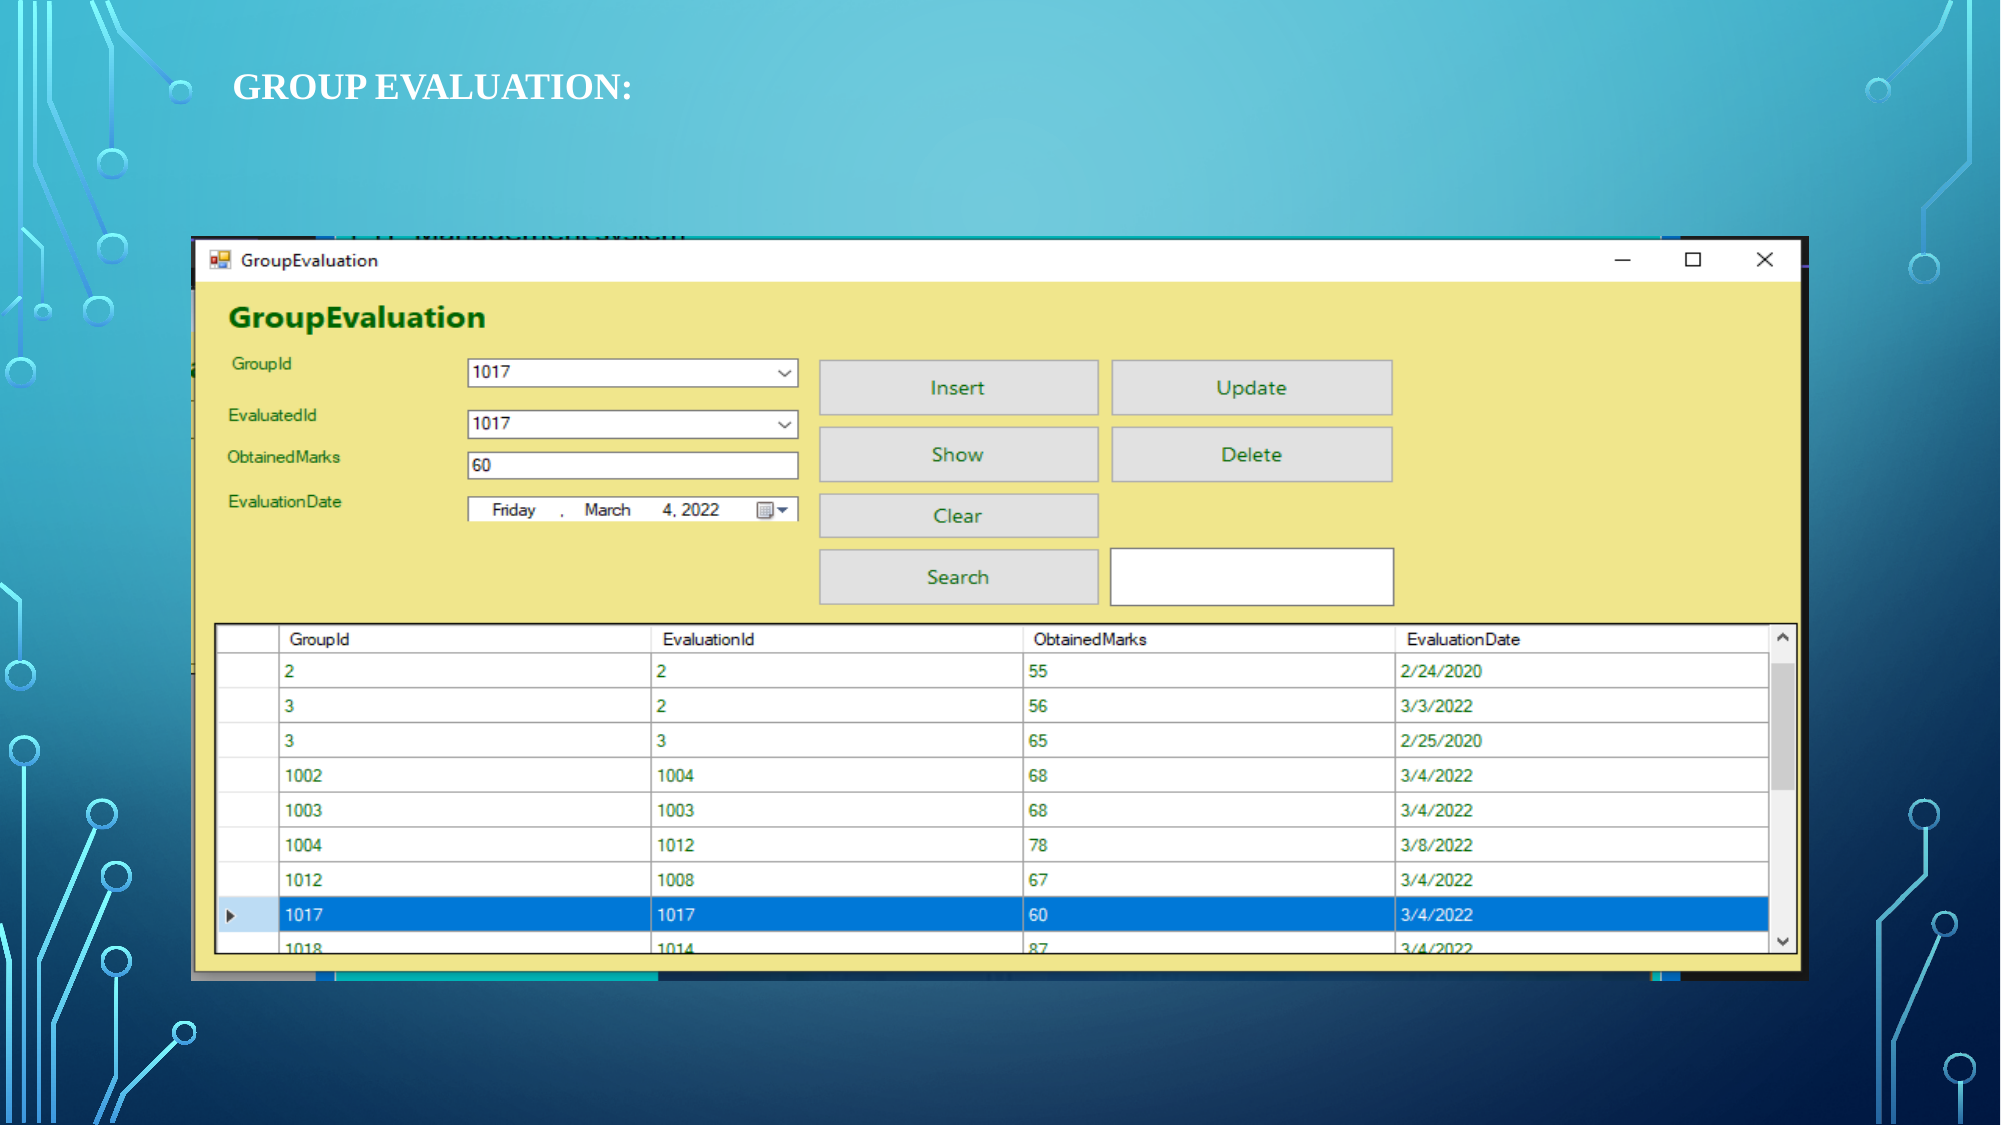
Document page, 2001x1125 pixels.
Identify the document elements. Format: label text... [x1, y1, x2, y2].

picture [190, 236, 1809, 981]
text_box GROUP EVALUATION: [217, 54, 757, 115]
